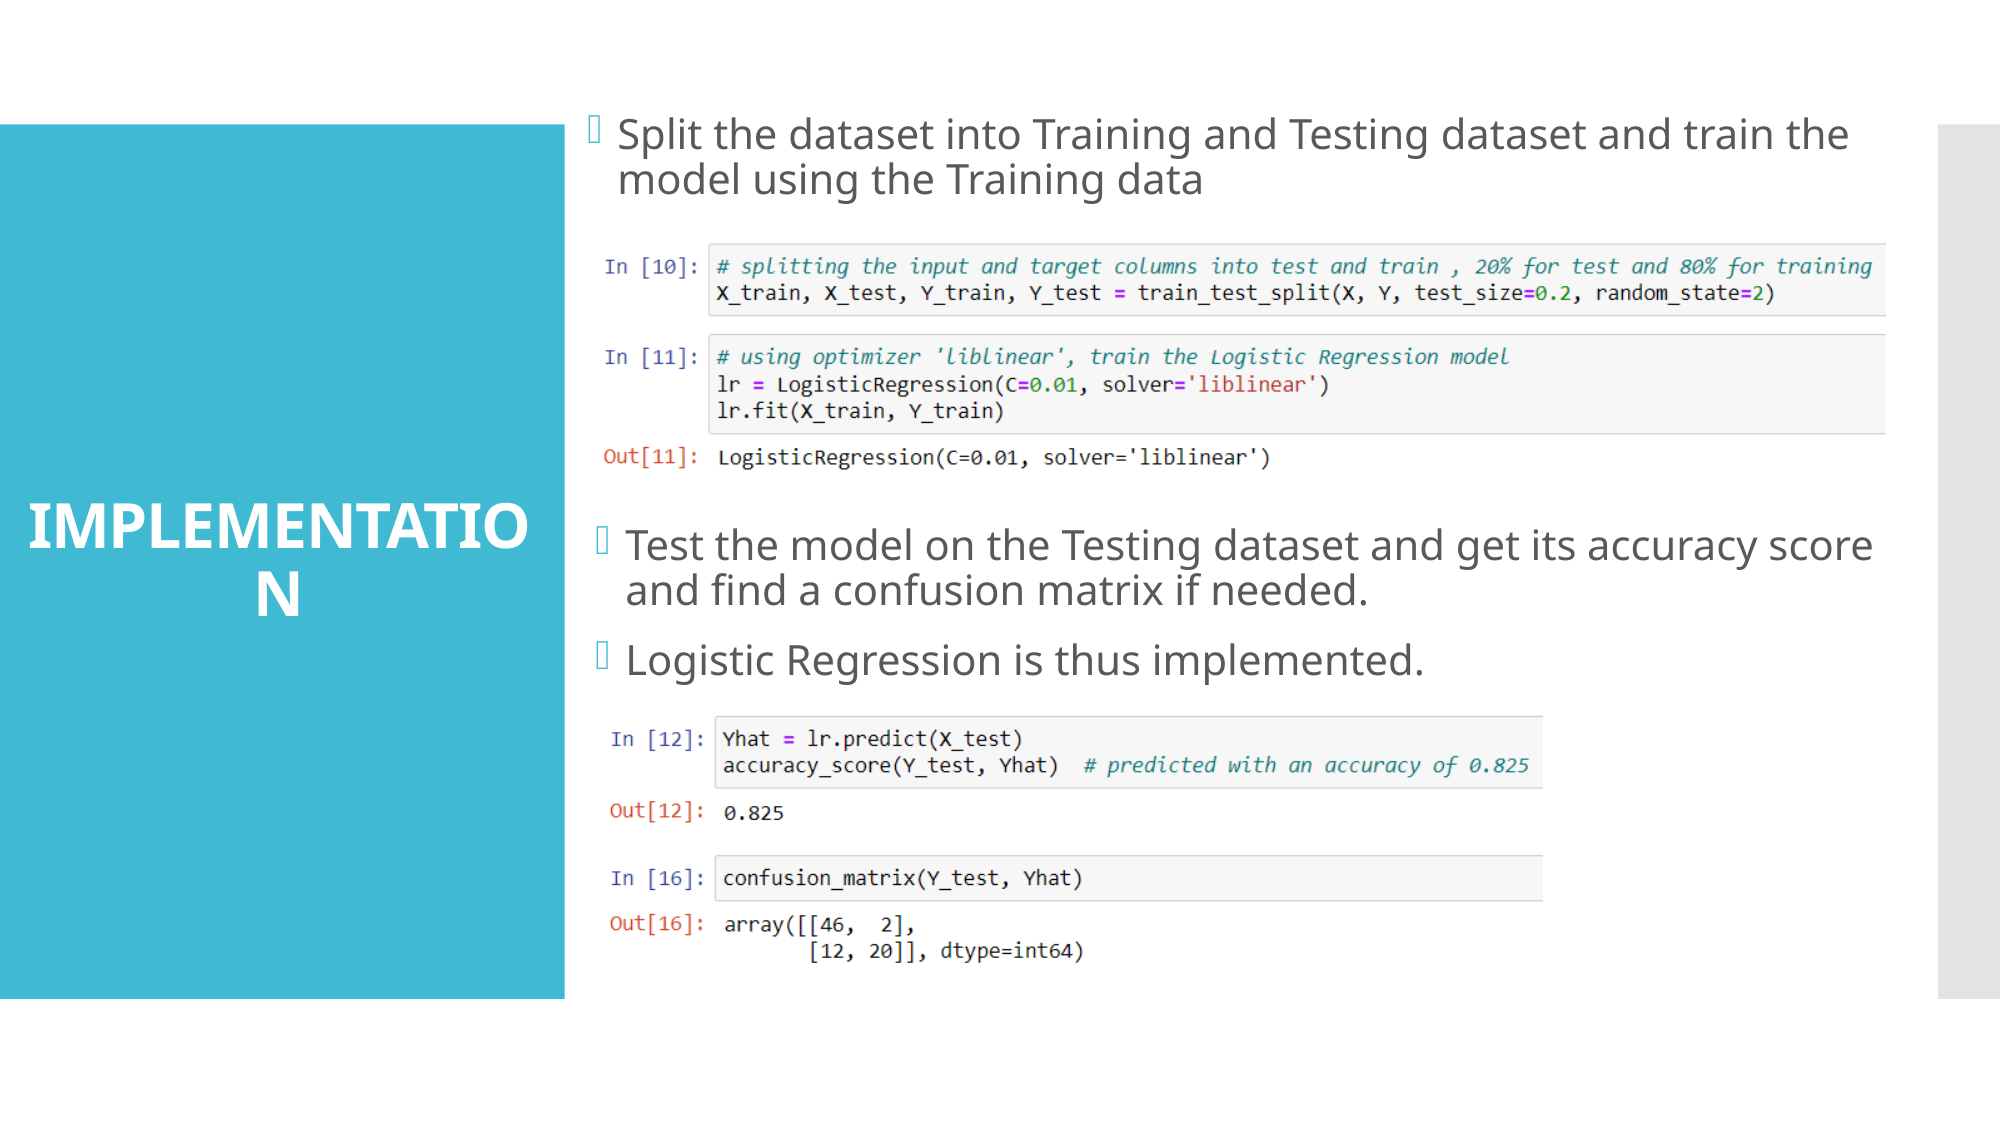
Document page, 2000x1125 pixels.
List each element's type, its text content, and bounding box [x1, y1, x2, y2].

picture [585, 701, 1543, 984]
picture [576, 231, 1886, 491]
text_box Test the model on the Testing dataset and get its accuracy score and find a confusion matrix if needed. Logistic Regression is thus implemented. [580, 504, 1942, 705]
title IMPLEMENTATION [7, 185, 551, 940]
list Split the dataset into Training and Testing dataset and train the model using the Training data [572, 101, 1933, 216]
